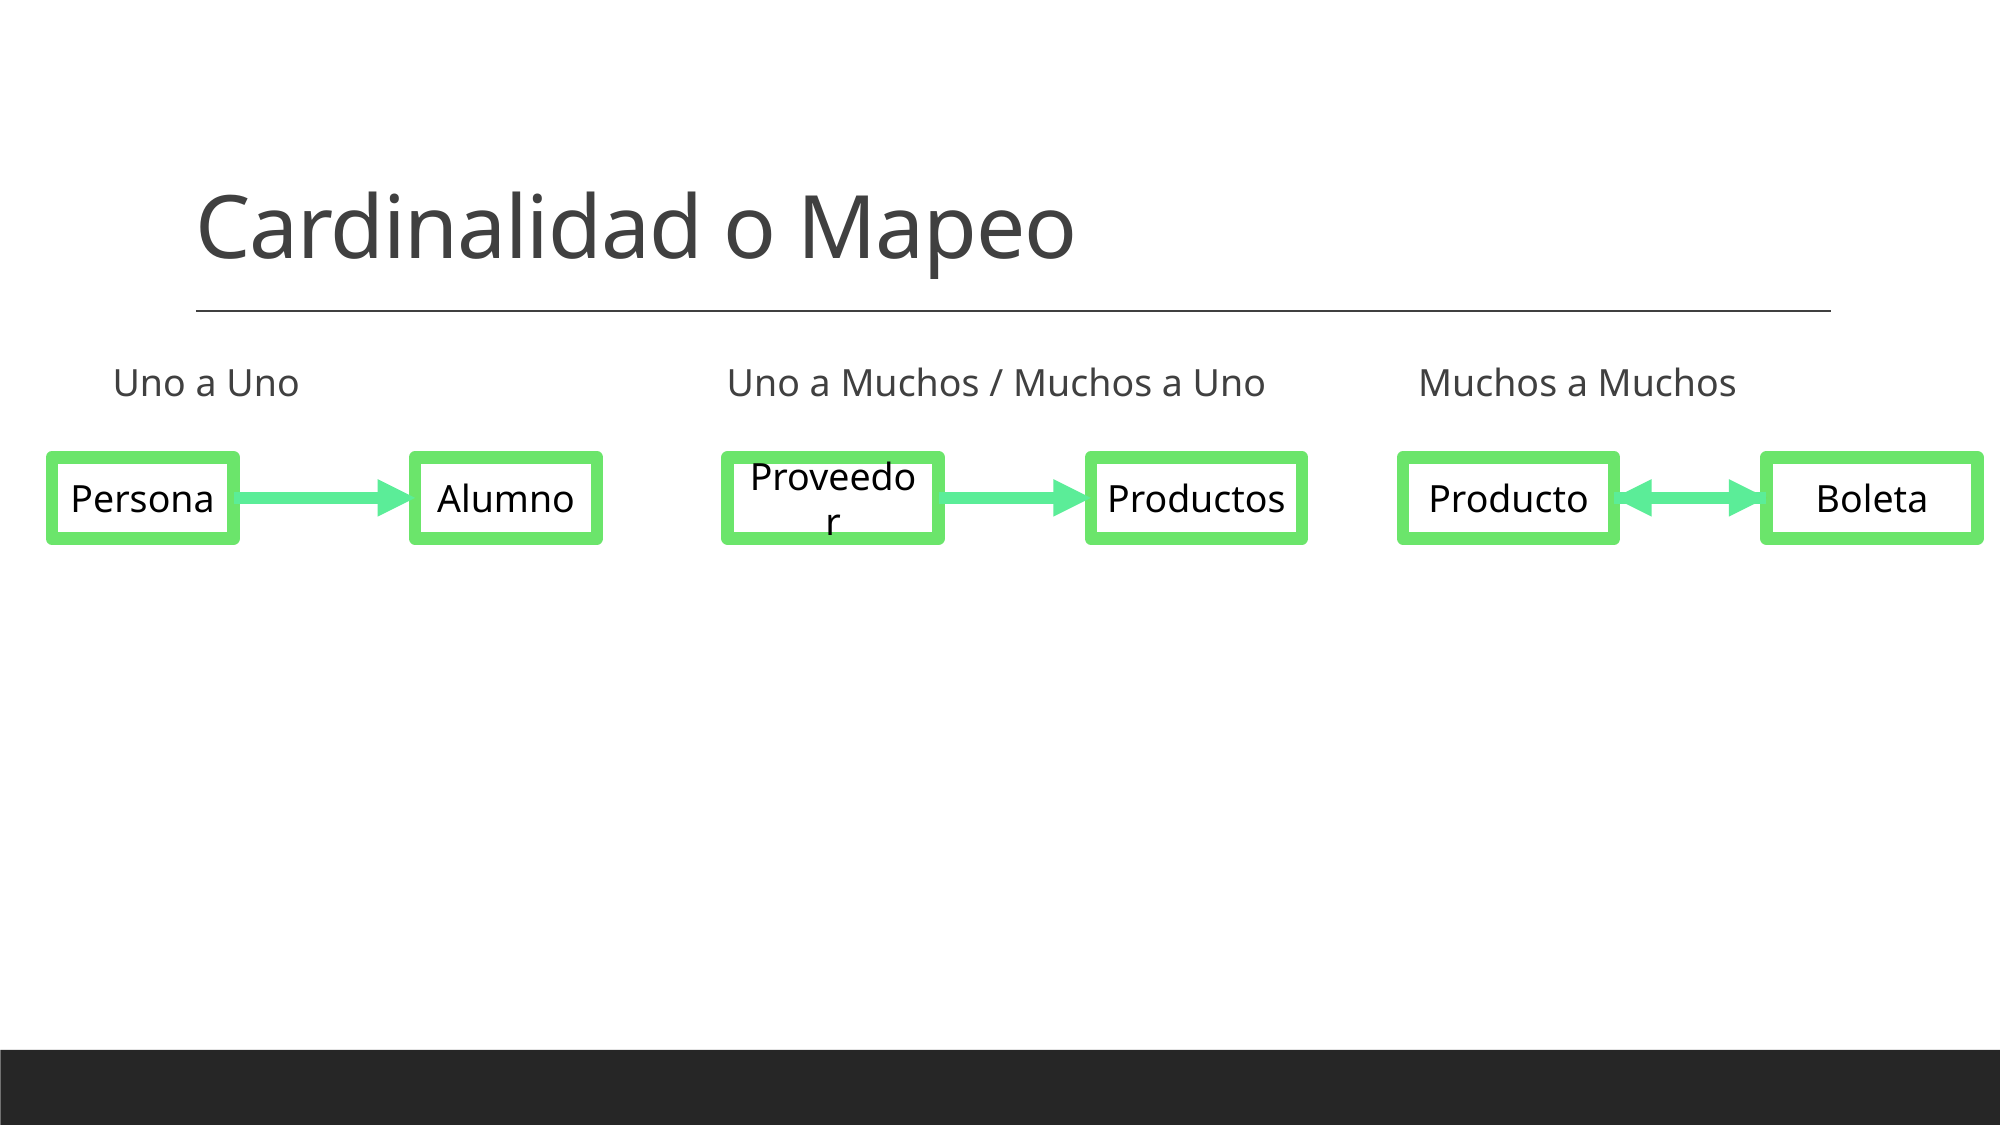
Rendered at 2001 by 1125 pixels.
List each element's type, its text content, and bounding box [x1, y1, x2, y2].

text_box Uno a Muchos / Muchos a Uno [711, 342, 1273, 424]
title Cardinalidad o Mapeo [180, 47, 1830, 285]
text_box Productos [1090, 456, 1303, 540]
text_box Producto [1402, 456, 1615, 540]
text_box Muchos a Muchos [1403, 342, 1964, 424]
text_box Boleta [1765, 456, 1979, 540]
text_box Proveedor [726, 456, 940, 540]
text_box Alumno [414, 456, 598, 540]
text_box Persona [51, 456, 235, 540]
list Uno a Uno [97, 342, 578, 424]
